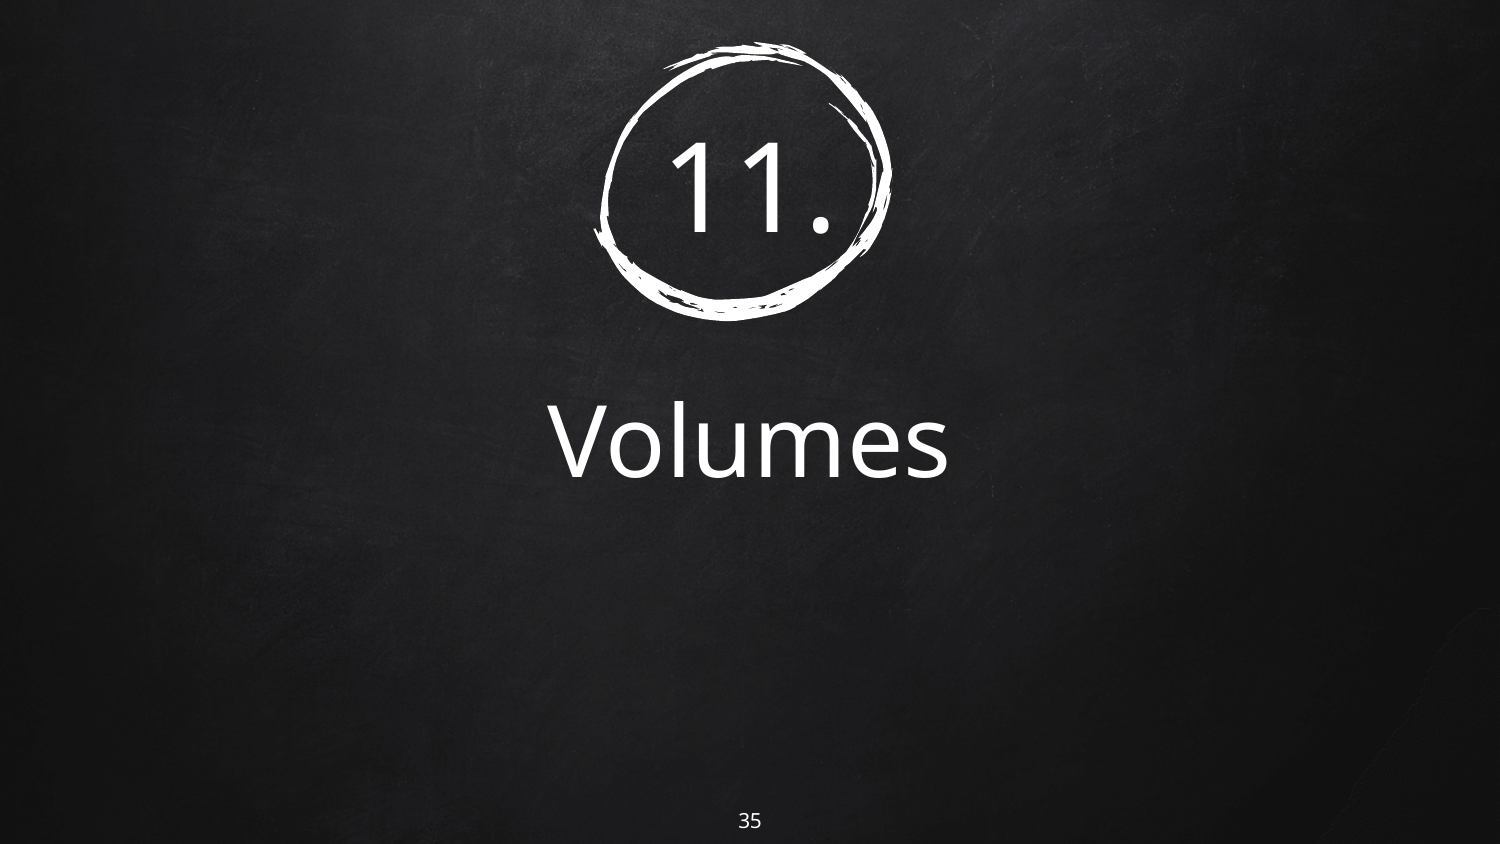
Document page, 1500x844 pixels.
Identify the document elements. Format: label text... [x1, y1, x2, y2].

title 11. Volumes [112, 322, 1388, 513]
text_box [593, 41, 893, 322]
slide_number 35 [705, 792, 795, 844]
picture [0, 0, 1500, 844]
